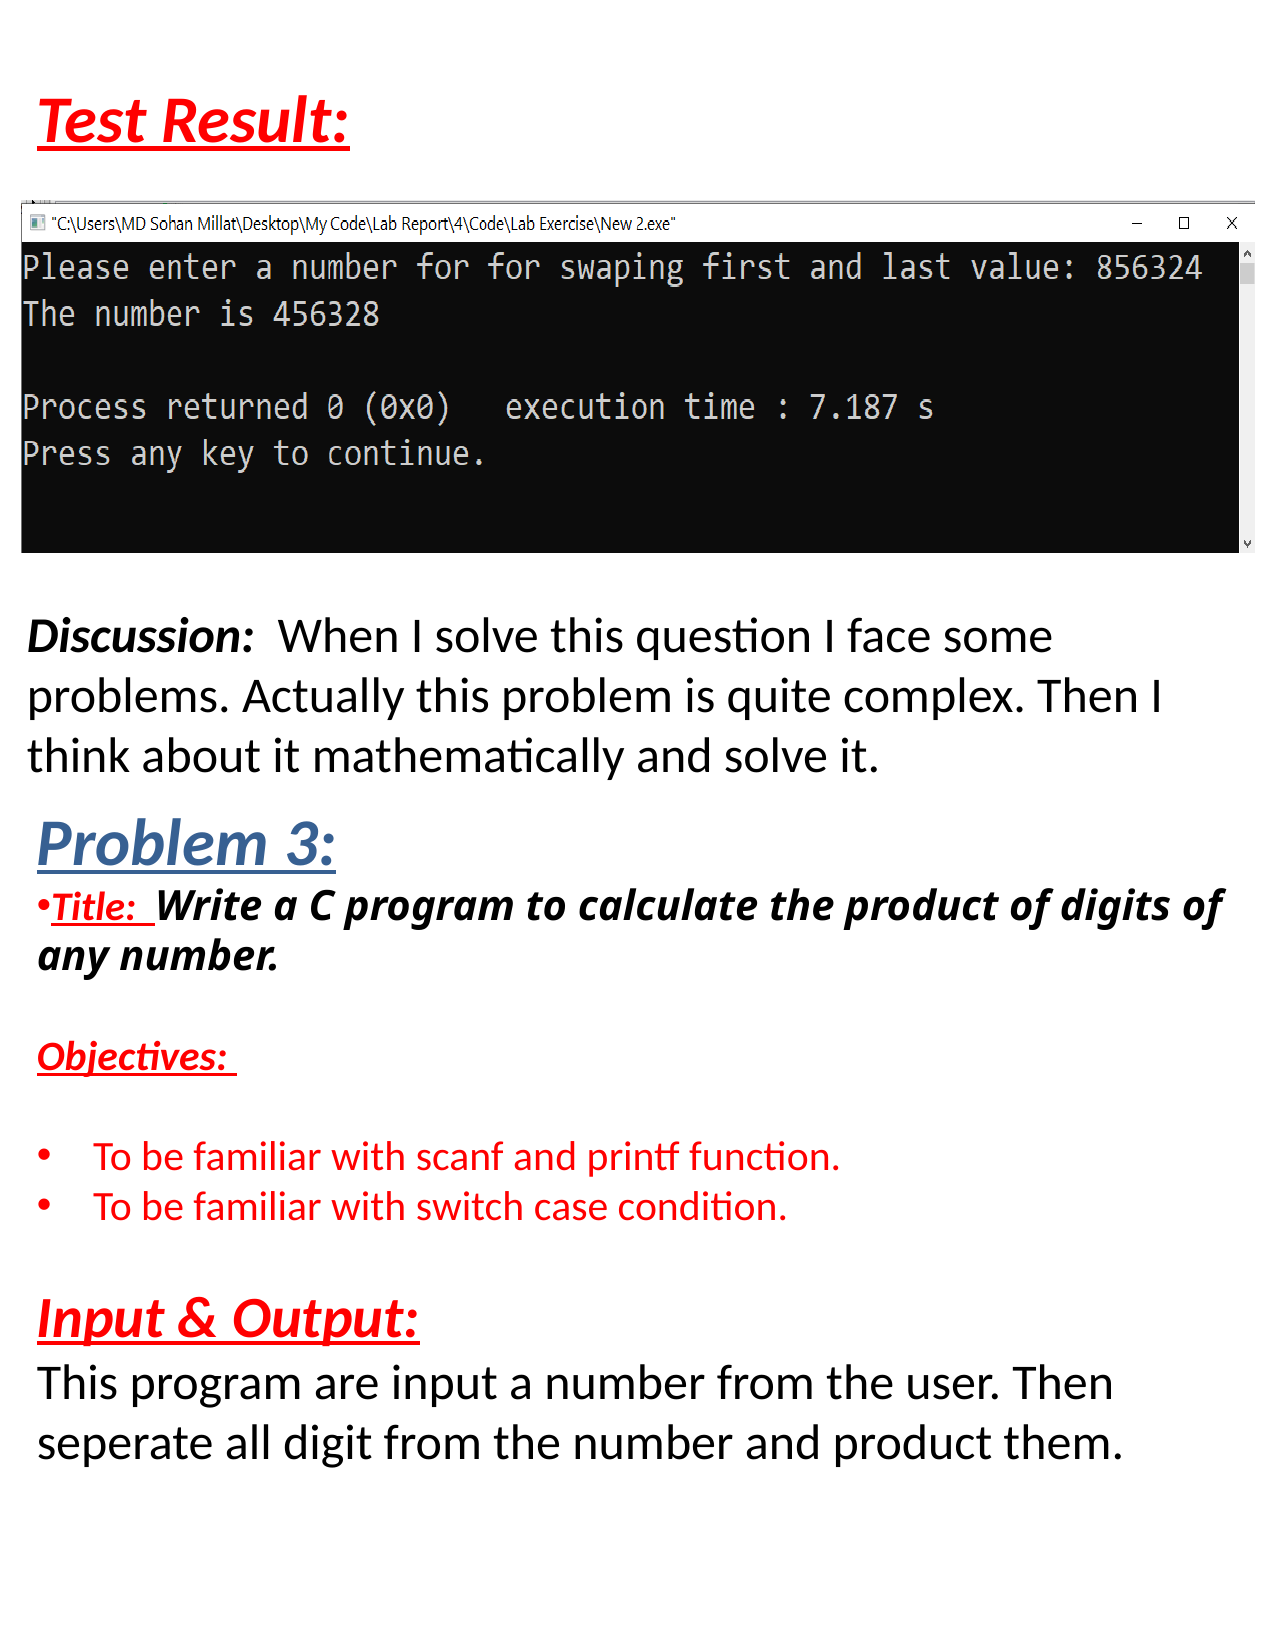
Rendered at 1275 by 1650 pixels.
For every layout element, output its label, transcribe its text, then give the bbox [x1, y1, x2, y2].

text_box Test Result: [21, 67, 1253, 163]
text_box Problem 3: Title: Write a C program to calculate the product of digits of any number. Objectives: To be familiar with scanf and printf function. To be familiar with switch case condition. Input & Output: This program are input a number from the user. Then seperate all digit from the number and product them. [21, 791, 1255, 1527]
picture [21, 200, 1255, 553]
text_box Discussion: When I solve this question I face some problems. Actually this problem is quite complex. Then I think about it mathematically and solve it. [11, 594, 1245, 790]
